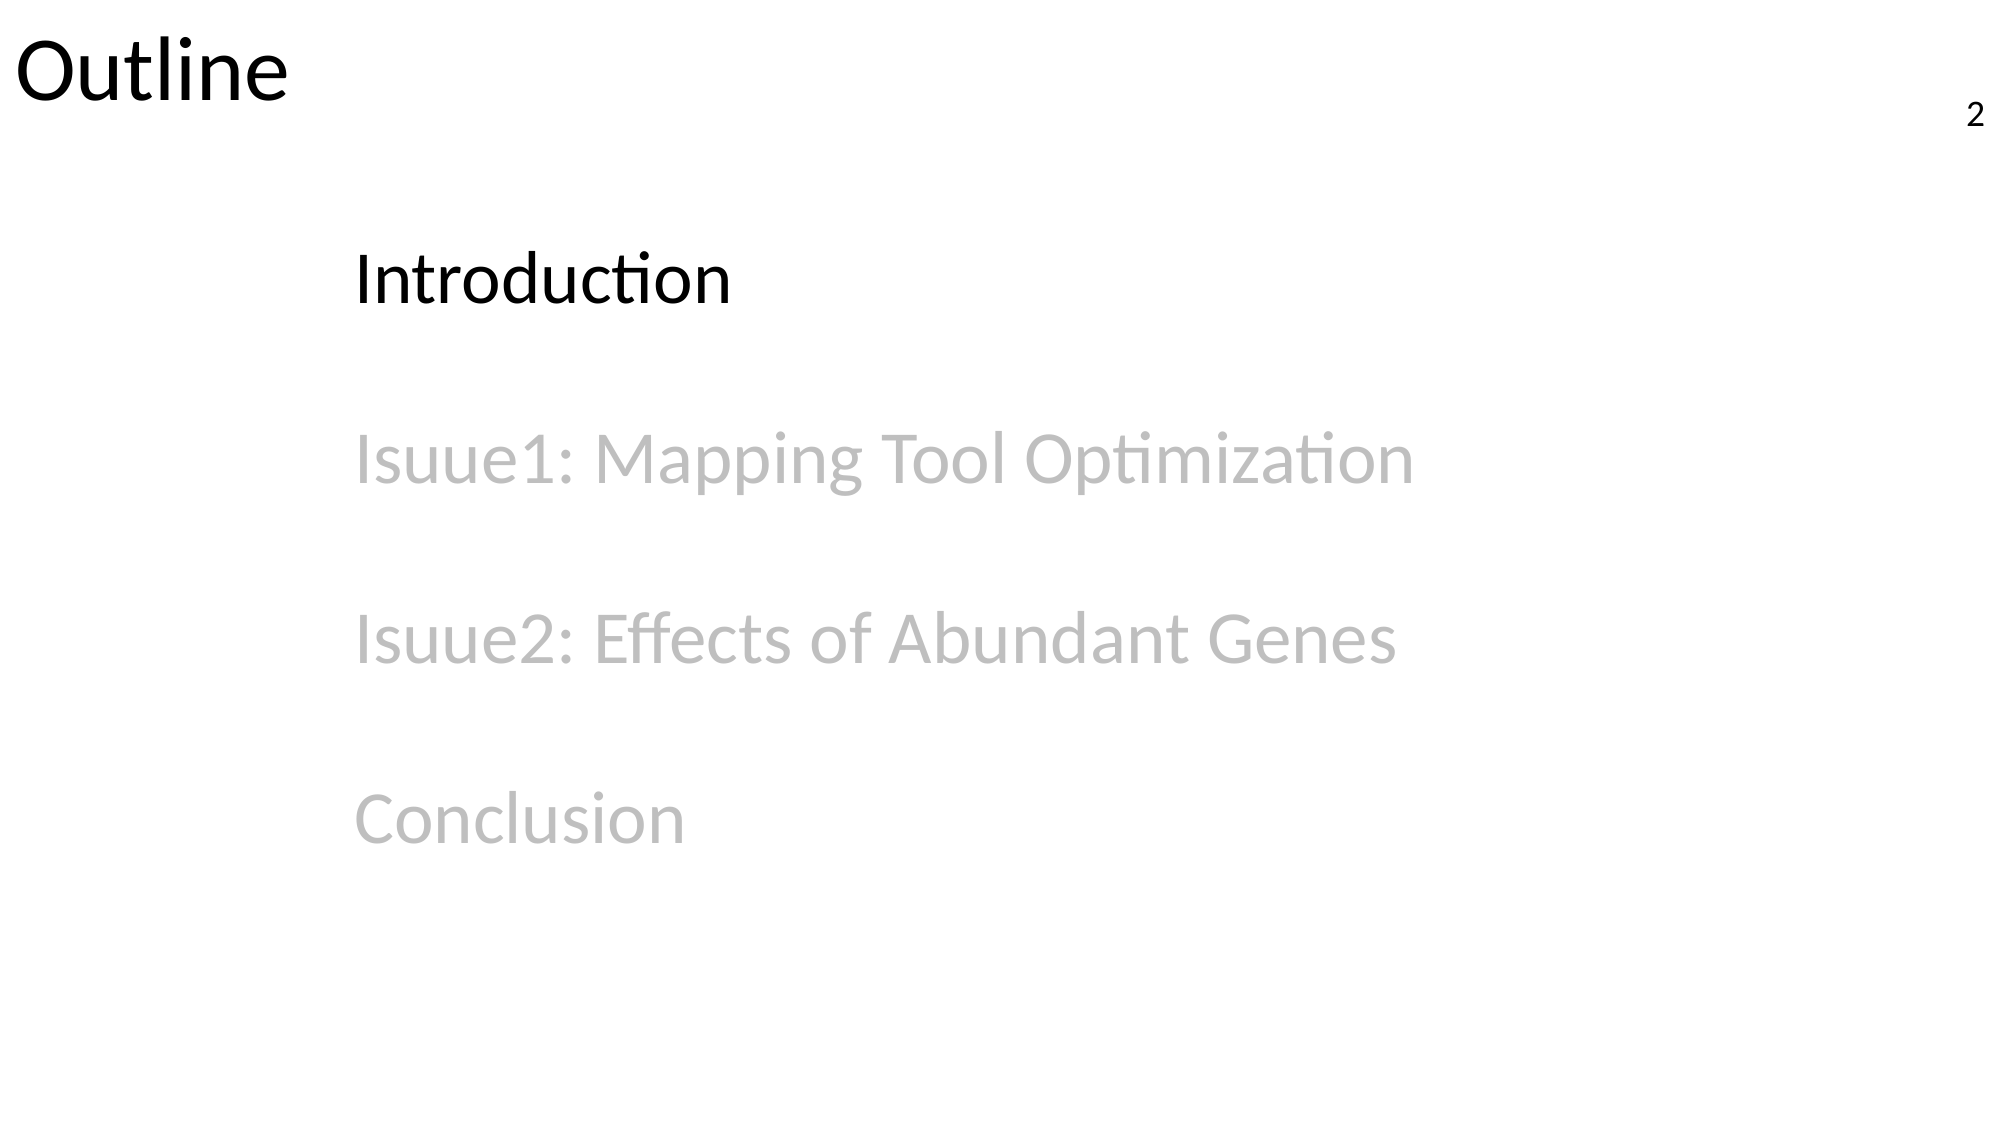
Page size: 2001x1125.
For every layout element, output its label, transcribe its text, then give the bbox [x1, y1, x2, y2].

title Outline [0, 0, 2000, 142]
slide_number 1 [1550, 81, 2000, 142]
text_box Introduction Isuue1: Mapping Tool Optimization Isuue2: Effects of Abundant Genes Conclusion [339, 220, 1687, 866]
